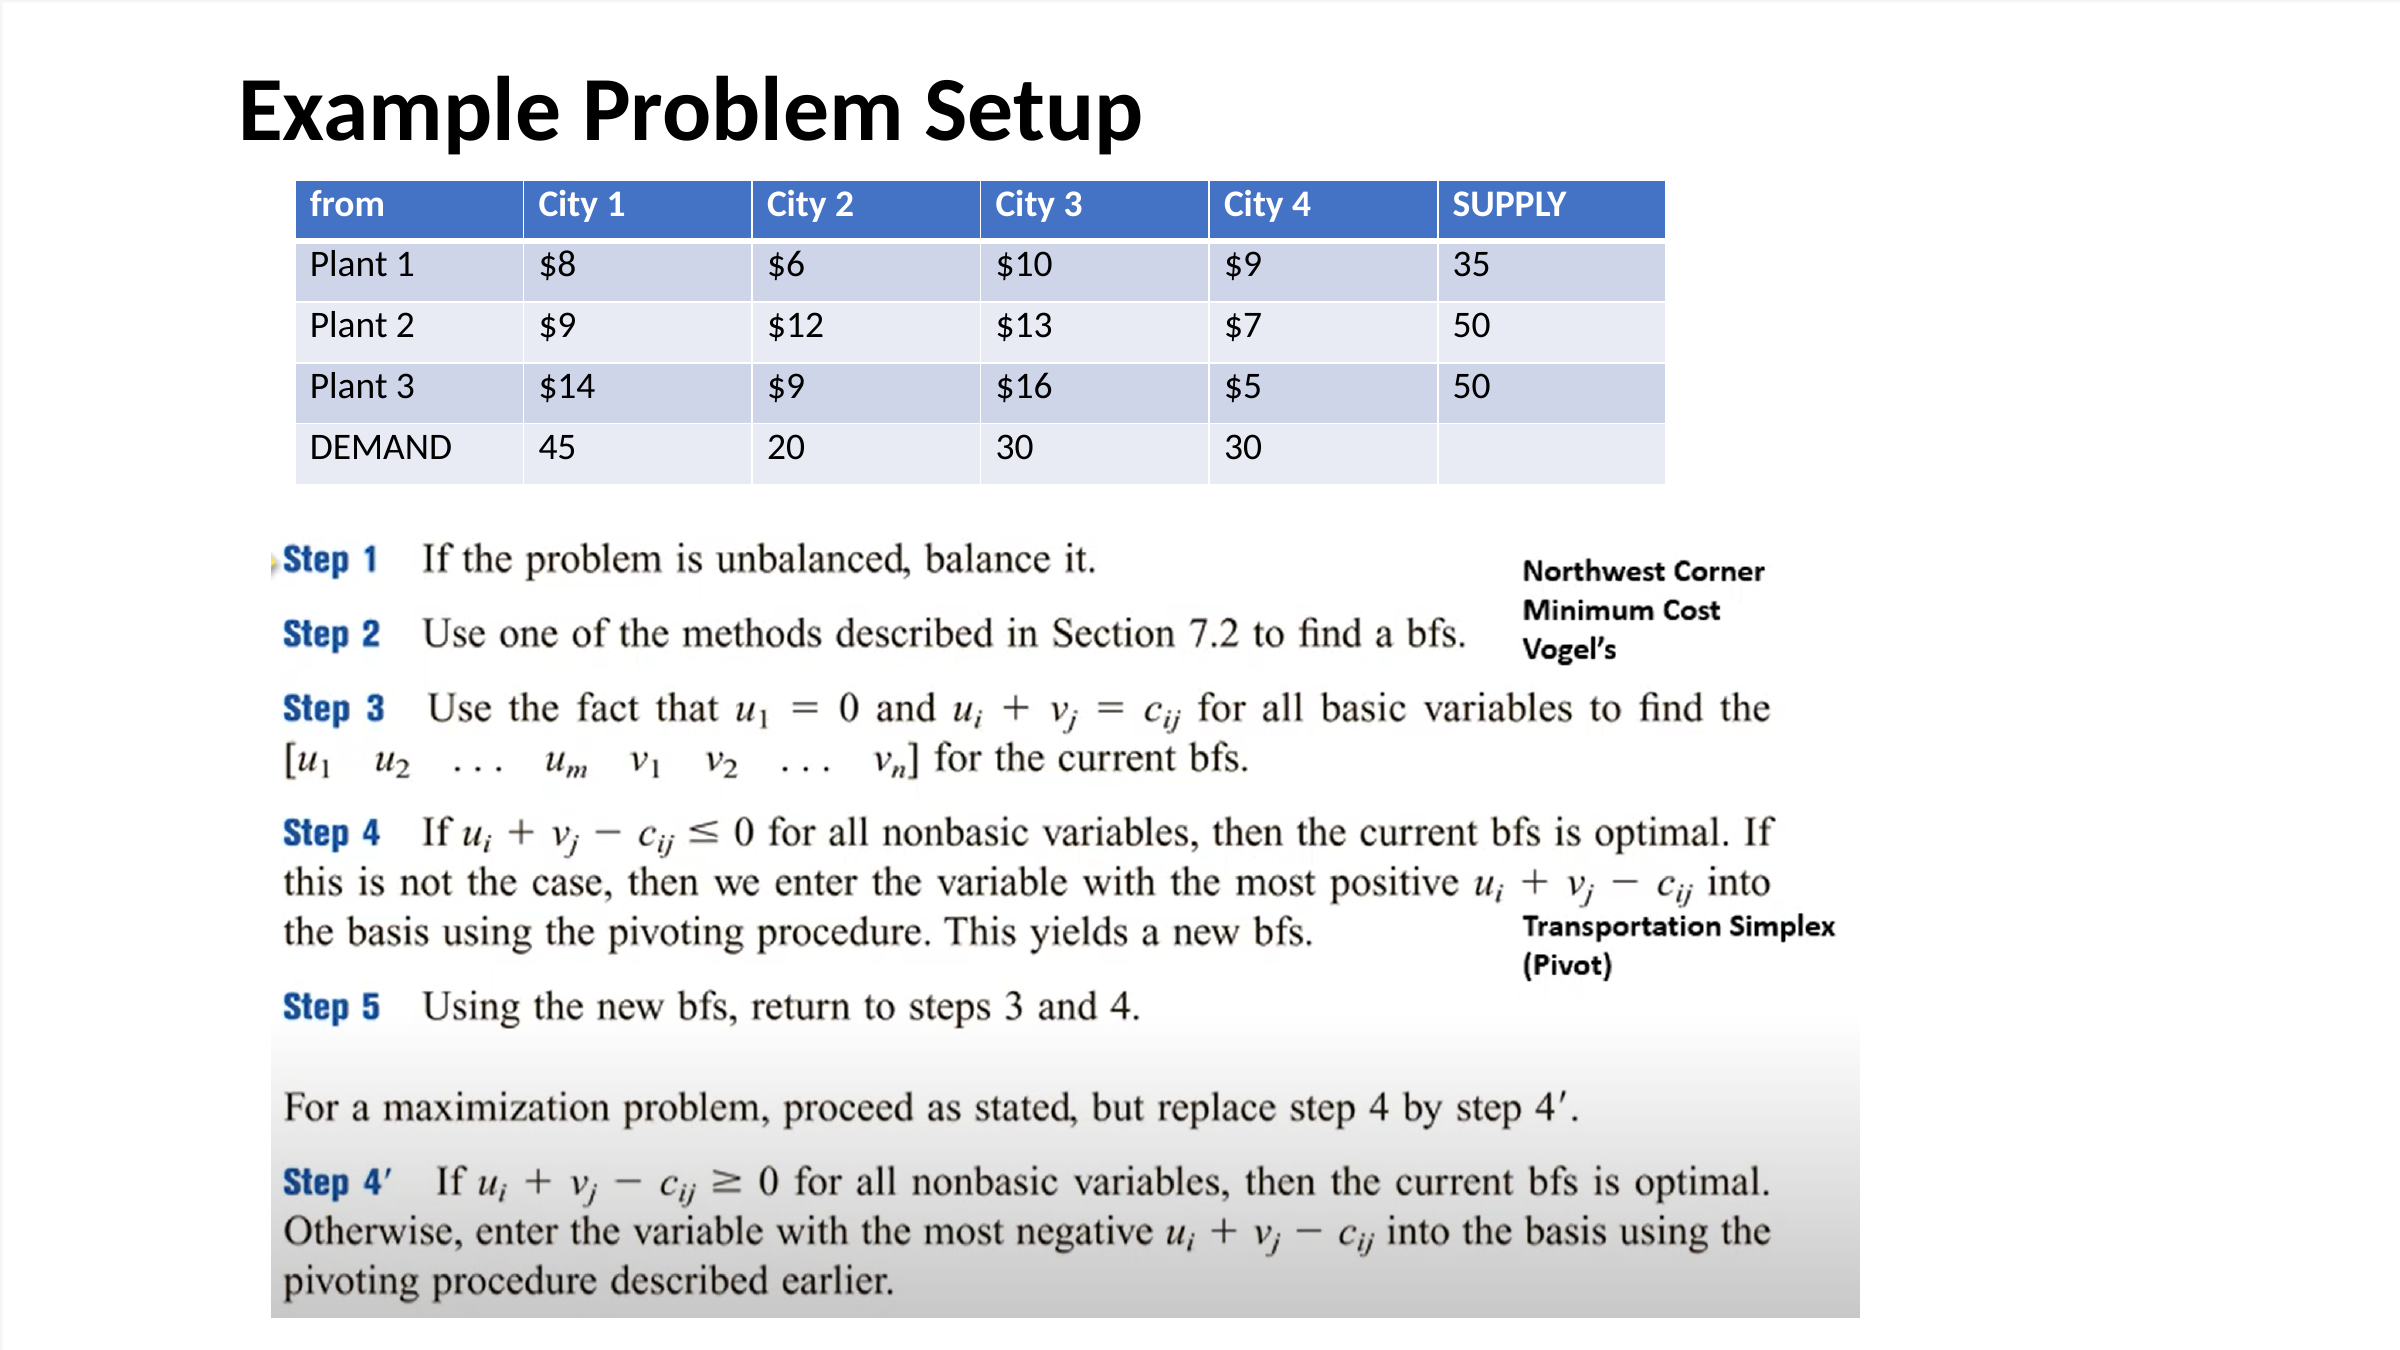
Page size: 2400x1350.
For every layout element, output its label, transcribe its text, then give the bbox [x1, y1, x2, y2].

table_cell $14 [524, 364, 751, 423]
table_cell $9 [524, 303, 751, 362]
table_cell 35 [1439, 244, 1665, 301]
table_cell 20 [753, 424, 980, 484]
text_box Example Problem Setup [223, 67, 1877, 235]
text_box [0, 0, 2400, 1350]
table_header City 1 [524, 181, 751, 238]
table_cell 30 [1210, 424, 1437, 484]
table_cell $10 [981, 244, 1208, 301]
table_header City 3 [981, 181, 1208, 238]
text_box [2, 2, 2400, 1350]
table_cell $7 [1210, 303, 1437, 362]
table_cell $12 [753, 303, 980, 362]
table_cell DEMAND [296, 424, 523, 484]
table_cell 50 [1439, 303, 1665, 362]
picture [271, 495, 1860, 1318]
table_cell $9 [1210, 244, 1437, 301]
table_header City 2 [753, 181, 980, 238]
table_cell $8 [524, 244, 751, 301]
table_cell Plant 3 [296, 364, 523, 423]
table_cell 30 [981, 424, 1208, 484]
table_cell $13 [981, 303, 1208, 362]
table_header SUPPLY [1439, 181, 1665, 238]
table_header from [296, 181, 523, 238]
table_cell $6 [753, 244, 980, 301]
table_cell 45 [524, 424, 751, 484]
table_header City 4 [1210, 181, 1437, 238]
table_cell Plant 2 [296, 303, 523, 362]
table_cell $9 [753, 364, 980, 423]
table_cell $5 [1210, 364, 1437, 423]
table_cell $16 [981, 364, 1208, 423]
table_cell [1439, 424, 1665, 484]
table_cell Plant 1 [296, 244, 523, 301]
table_cell 50 [1439, 364, 1665, 423]
